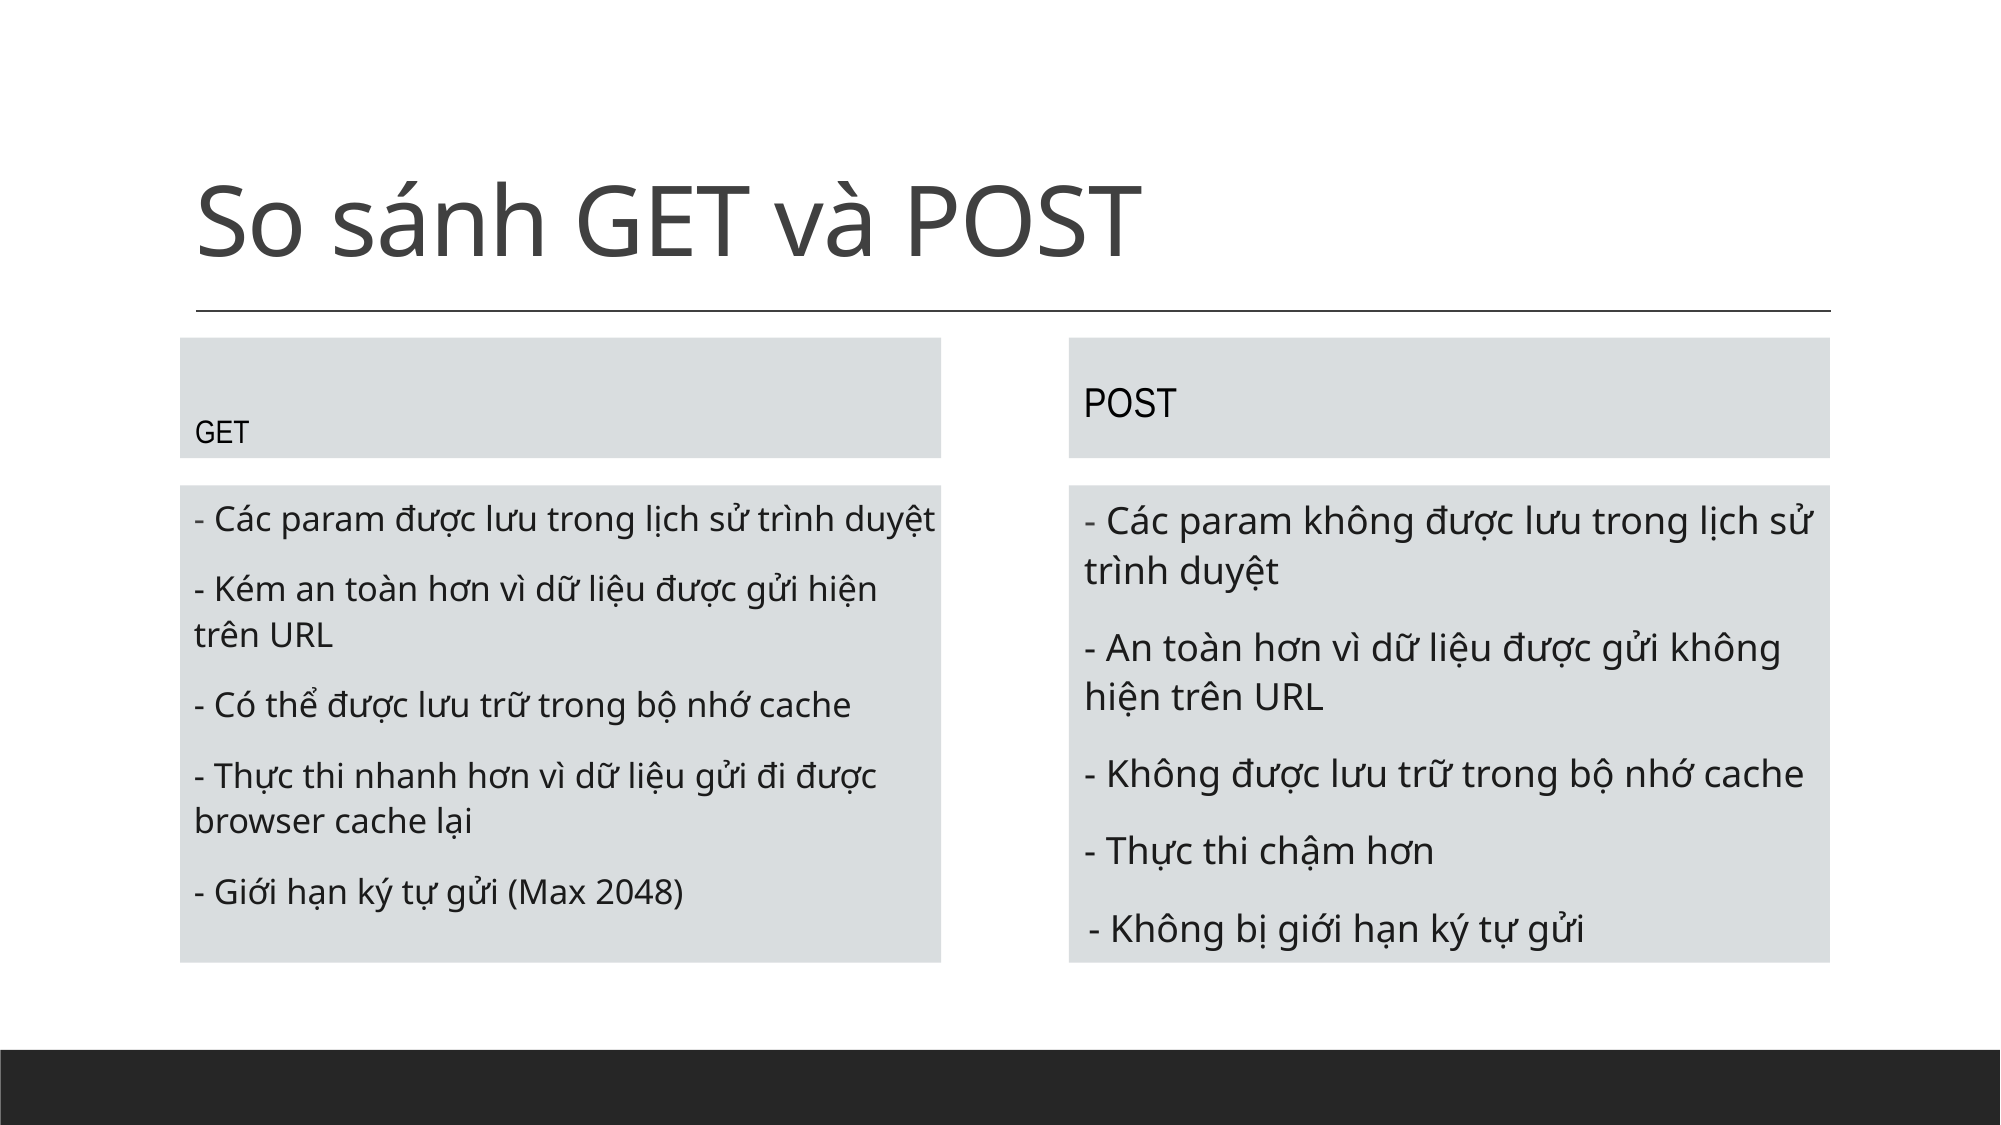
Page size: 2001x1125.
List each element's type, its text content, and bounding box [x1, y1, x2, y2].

title So sánh GET và POST [180, 47, 1830, 285]
list - Các param được lưu trong lịch sử trình duyệt - Kém an toàn hơn vì dữ liệu được gửi hiện trên URL - Có thể được lưu trữ trong bộ nhớ cache - Thực thi nhanh hơn vì dữ liệu gửi đi được browser cache lại - Giới hạn ký tự gửi (Max 2048) [180, 485, 942, 963]
list GET [180, 337, 942, 459]
list - Các param không được lưu trong lịch sử trình duyệt - An toàn hơn vì dữ liệu được gửi không hiện trên URL - Không được lưu trữ trong bộ nhớ cache - Thực thi chậm hơn - Không bị giới hạn ký tự gửi [1068, 485, 1830, 963]
list POST [1068, 337, 1830, 459]
